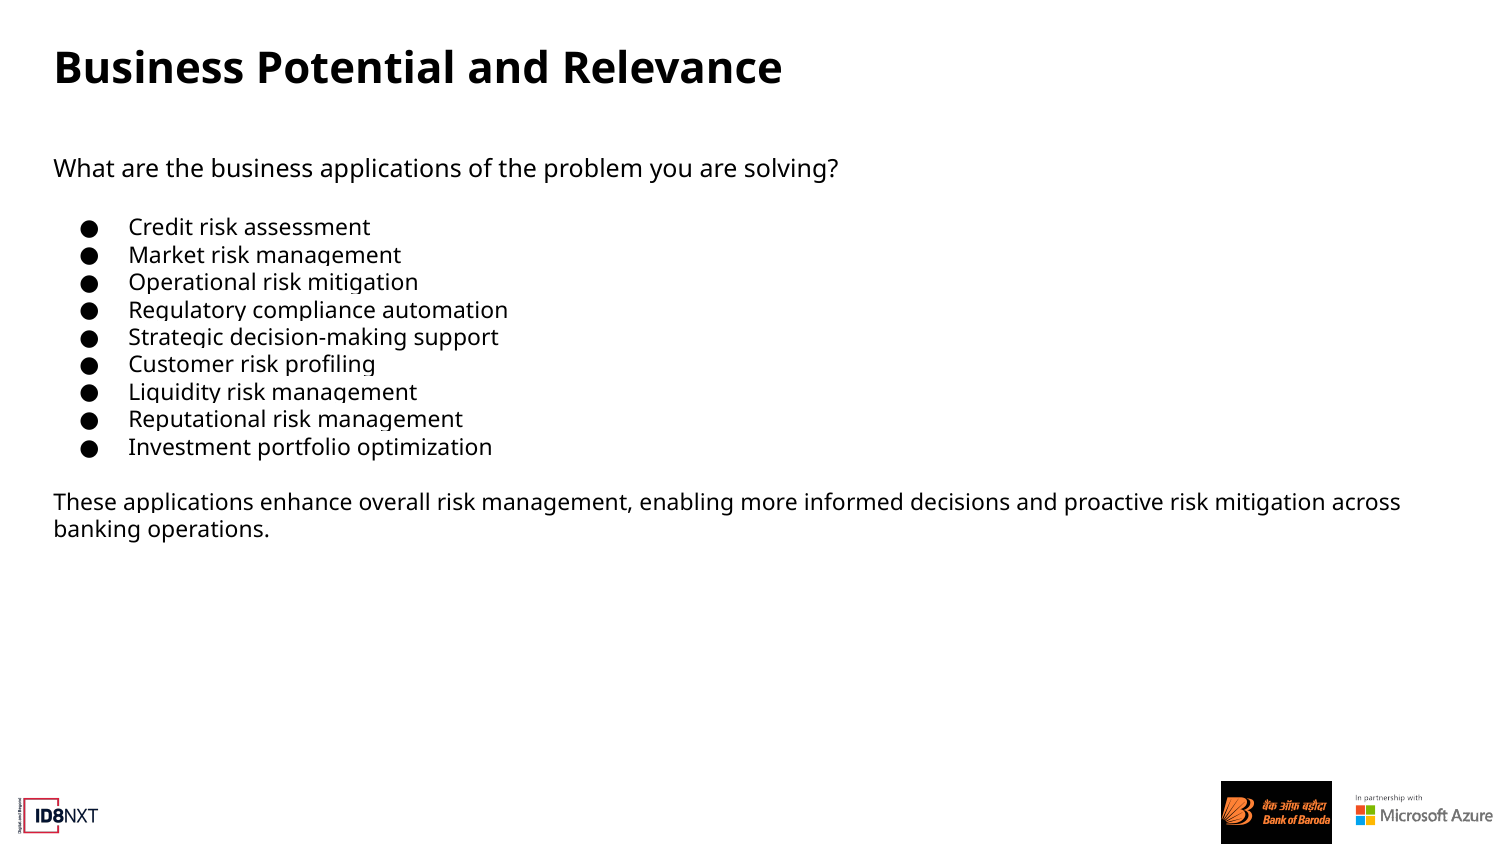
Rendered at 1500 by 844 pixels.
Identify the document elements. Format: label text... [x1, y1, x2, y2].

picture [1221, 781, 1332, 844]
text_box What are the business applications of the problem you are solving? Credit risk assessment Market risk management Operational risk mitigation Regulatory compliance automation Strategic decision-making support Customer risk profiling Liquidity risk management Reputational risk management Investment portfolio optimization These applications enhance overall risk management, enabling more informed decisions and proactive risk mitigation across banking operations. [42, 141, 1418, 621]
picture [12, 789, 104, 842]
title Business Potential and Relevance [42, 28, 1080, 100]
picture [1354, 793, 1494, 827]
